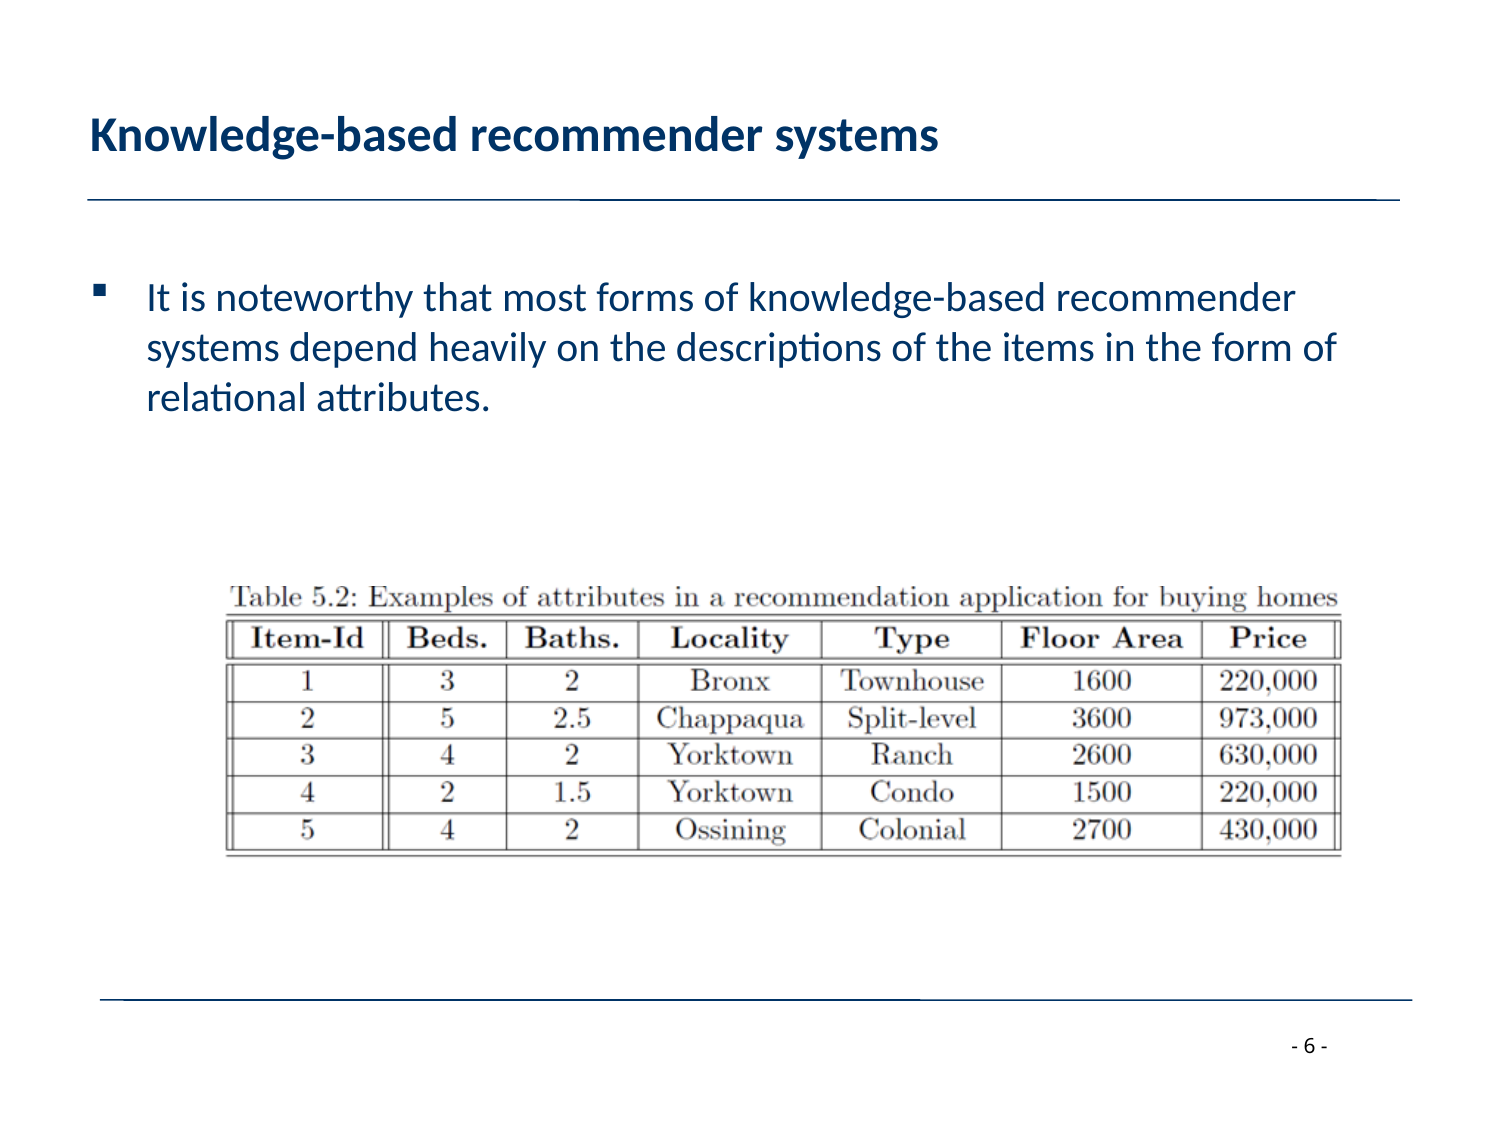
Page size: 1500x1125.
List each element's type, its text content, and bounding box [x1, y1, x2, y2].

picture [206, 585, 1365, 876]
title Knowledge-based recommender systems [75, 37, 1425, 225]
list It is noteworthy that most forms of knowledge-based recommender systems depend heavily on the descriptions of the items in the form of relational attributes. [75, 262, 1425, 1005]
